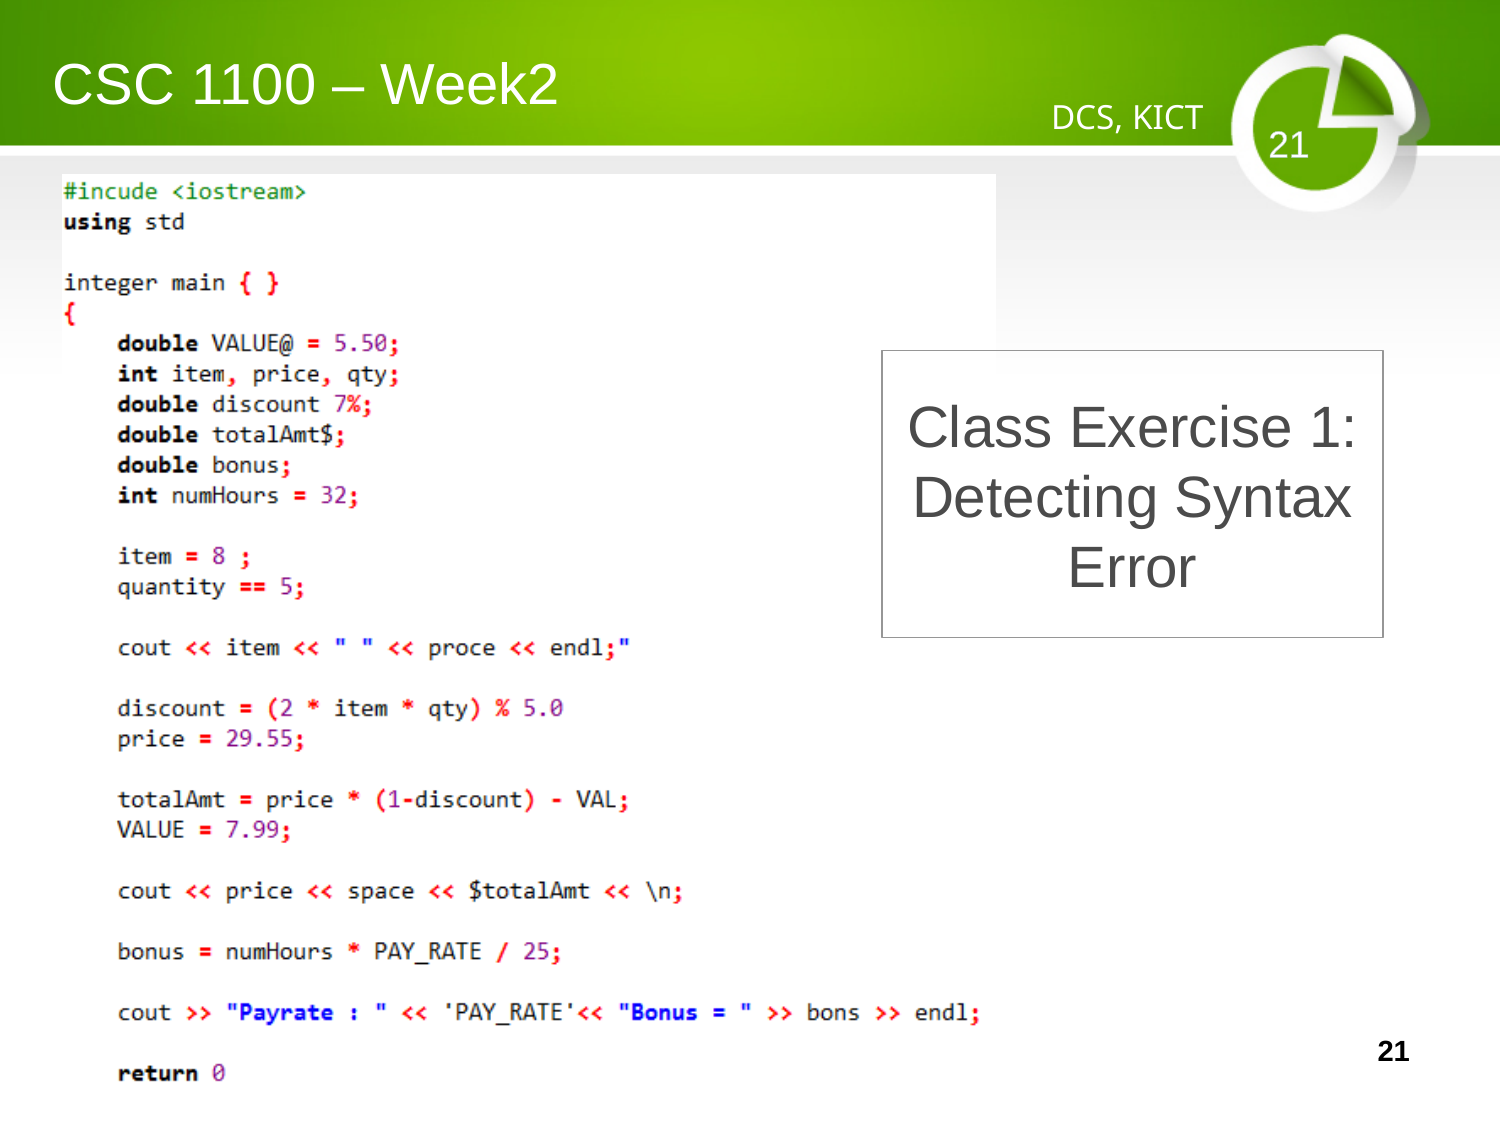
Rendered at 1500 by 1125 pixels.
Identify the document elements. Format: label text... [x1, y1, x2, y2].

text_box DCS, KICT [1036, 84, 1230, 144]
picture [0, 0, 1500, 1125]
title Class Exercise 1: Detecting Syntax Error [996, 350, 1384, 638]
text_box CSC 1100 – Week2 [37, 24, 613, 125]
text_box 21 [1252, 112, 1325, 175]
slide_number 21 [1074, 1024, 1425, 1103]
